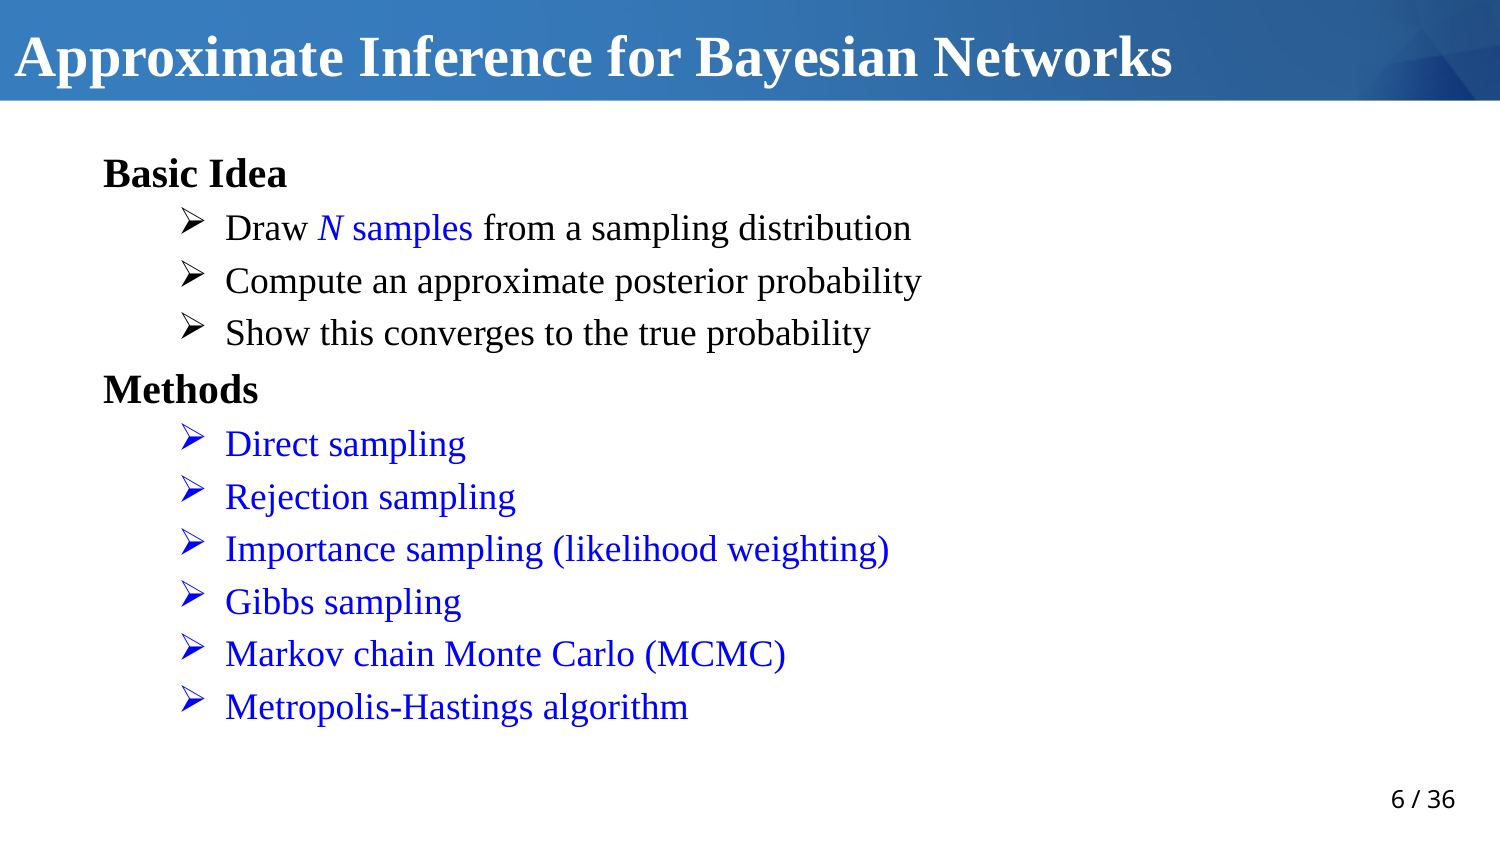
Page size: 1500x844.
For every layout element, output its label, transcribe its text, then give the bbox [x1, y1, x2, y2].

picture [0, 0, 1500, 103]
title Approximate Inference for Bayesian Networks [0, 10, 1471, 95]
